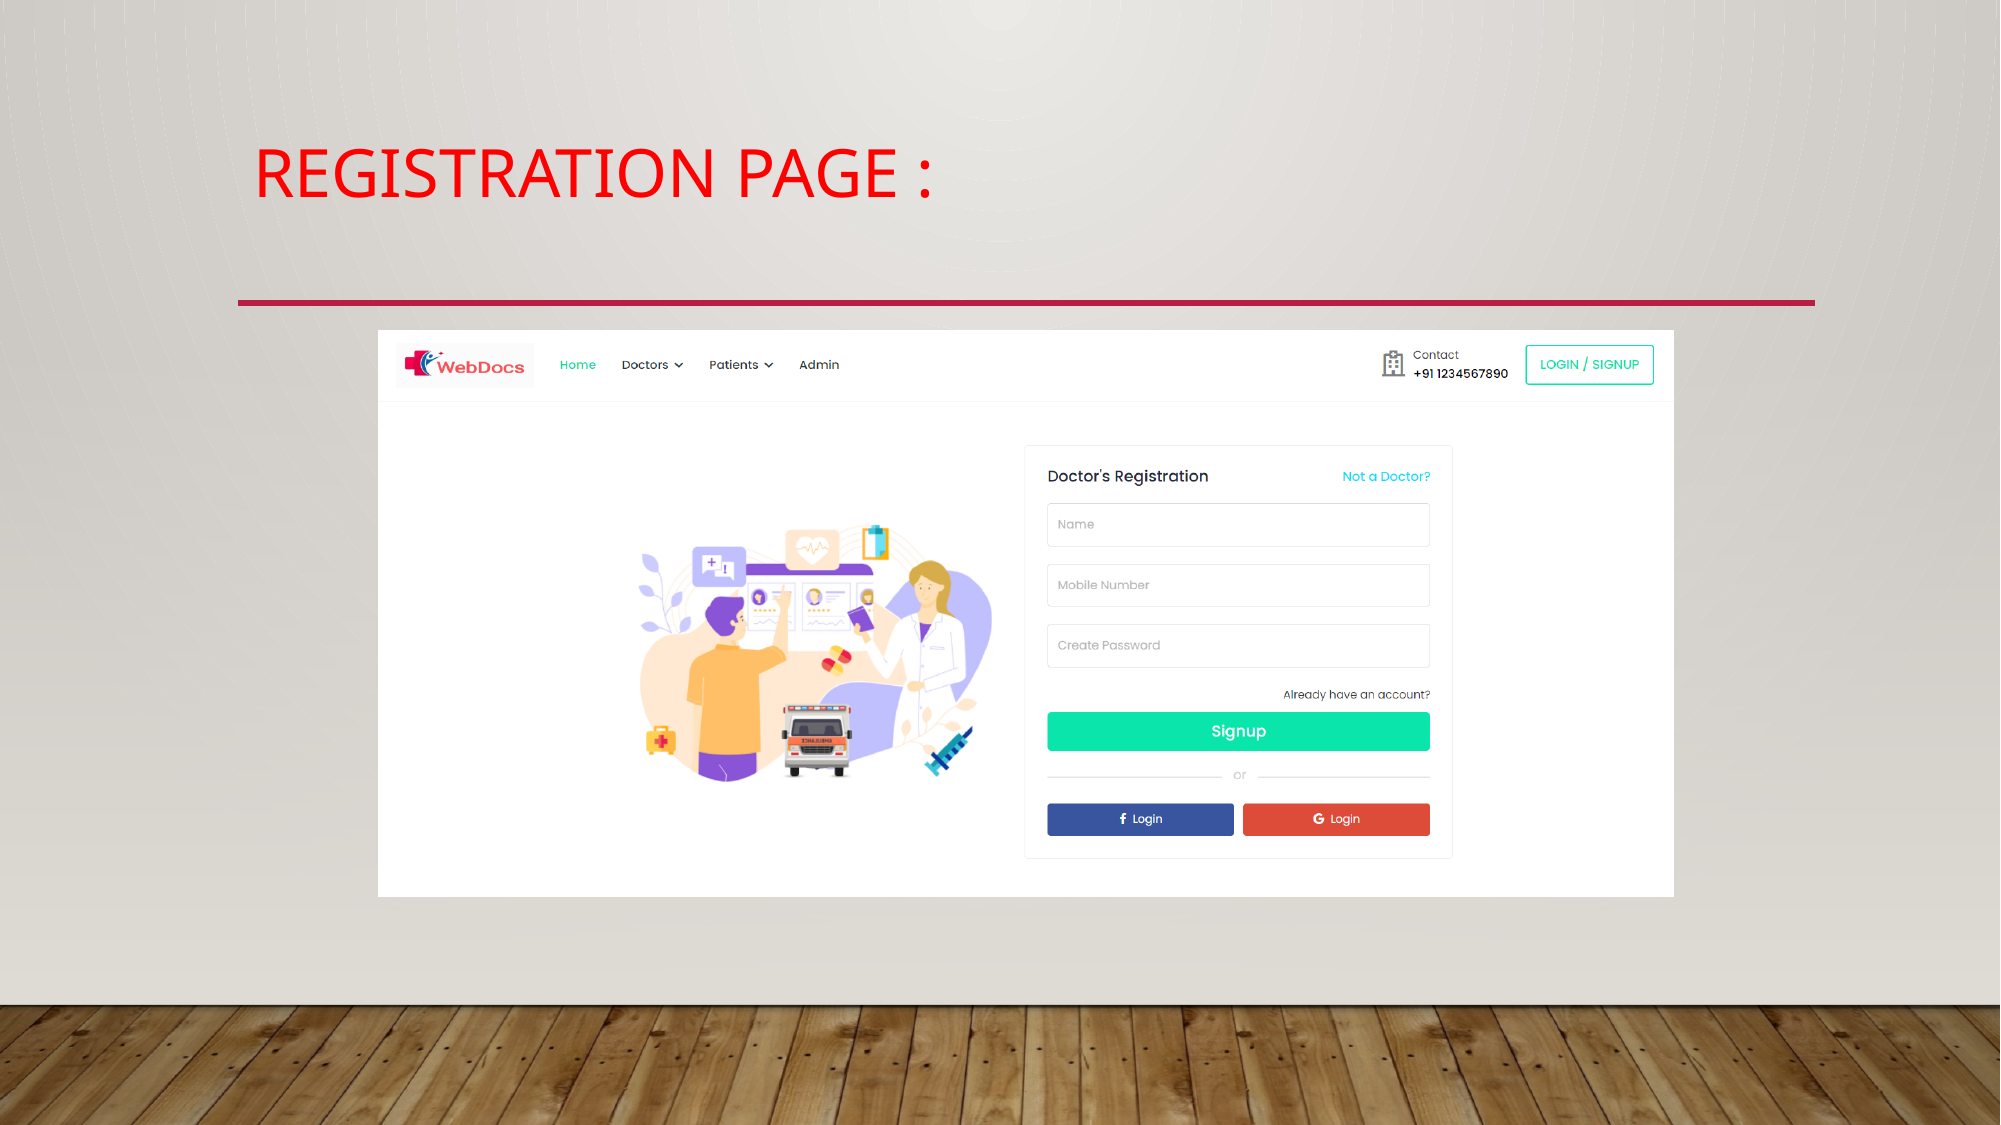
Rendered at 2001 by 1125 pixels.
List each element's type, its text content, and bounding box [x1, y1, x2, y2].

picture [0, 1005, 2000, 1125]
title Registration page : [238, 131, 1814, 305]
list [377, 330, 1674, 897]
